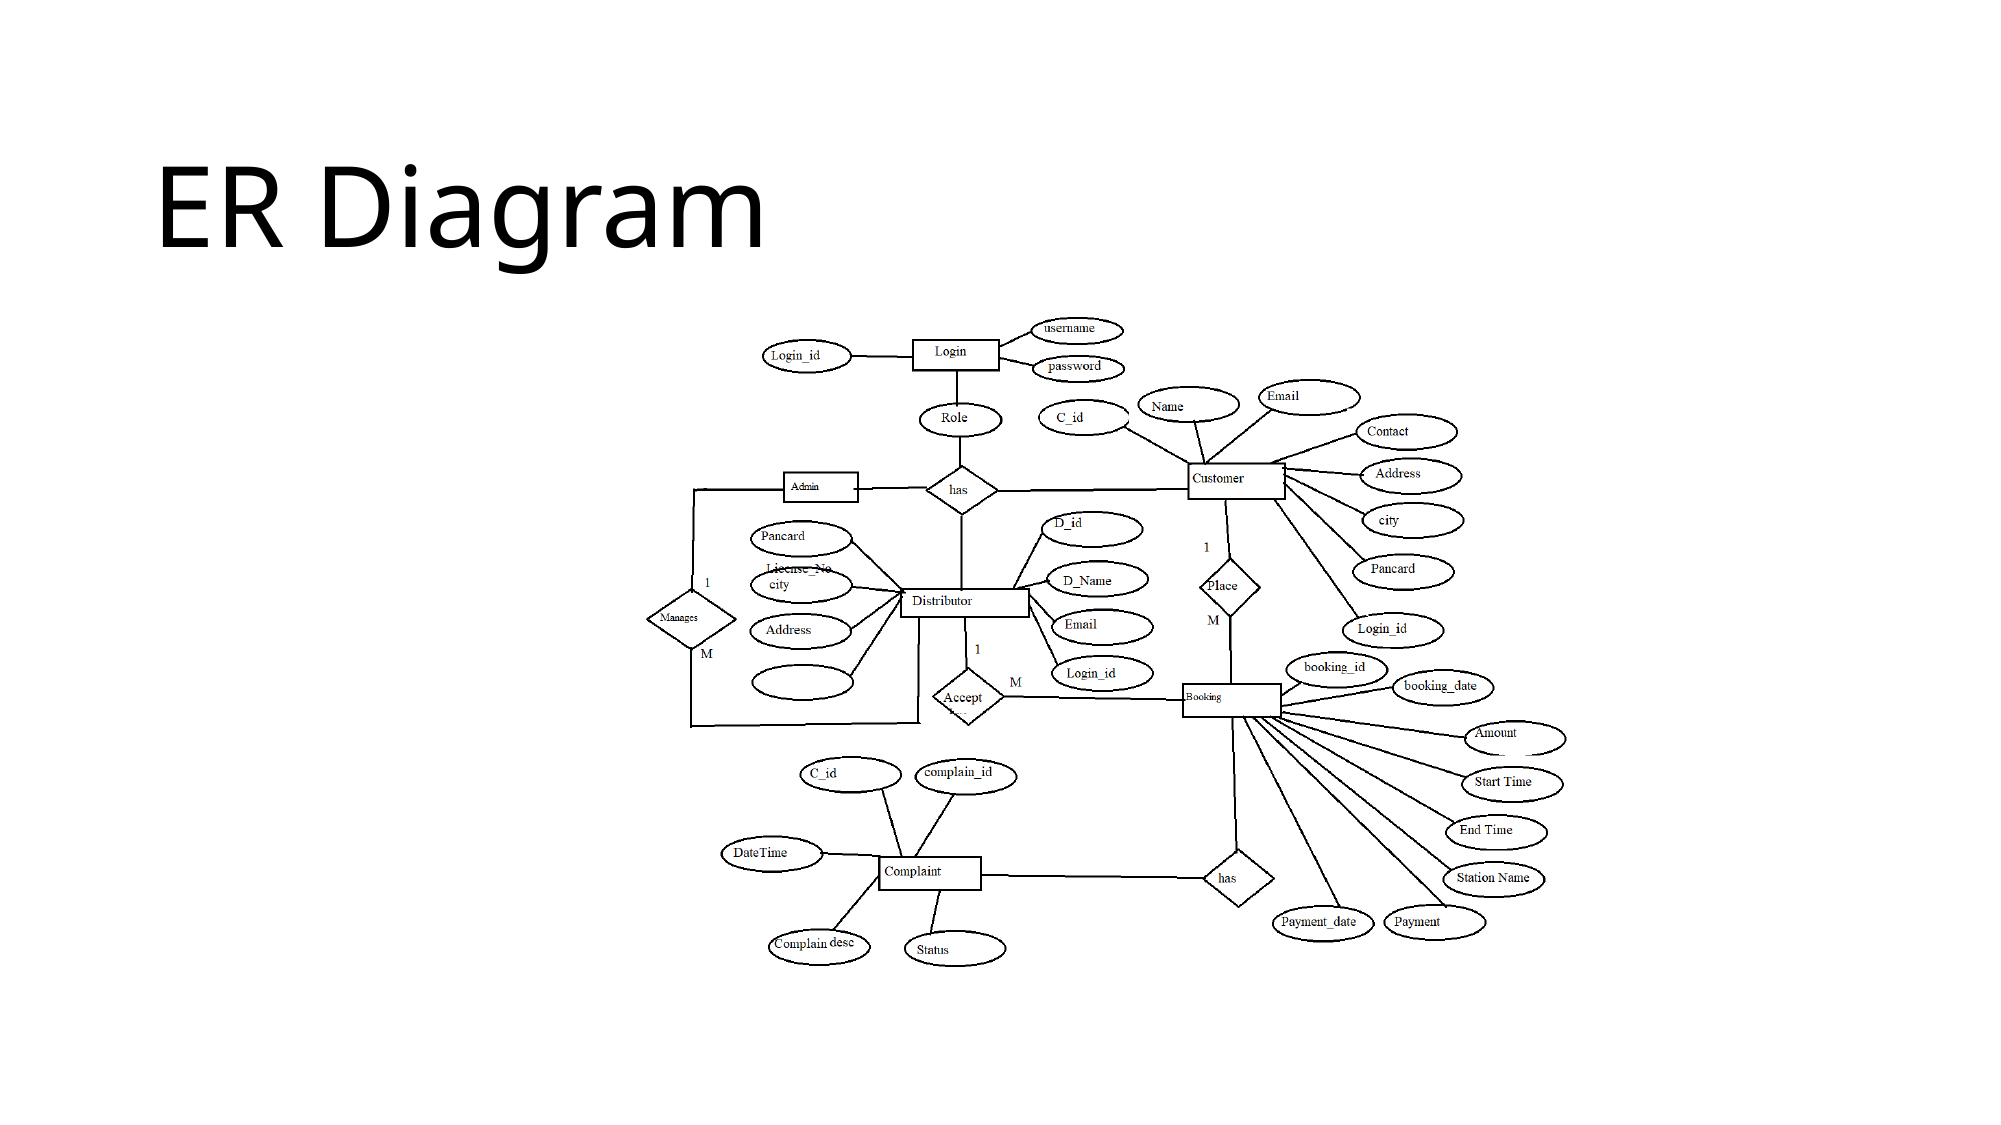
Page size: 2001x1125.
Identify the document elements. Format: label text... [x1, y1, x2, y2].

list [589, 260, 1604, 1022]
title ER Diagram [137, 59, 1863, 278]
